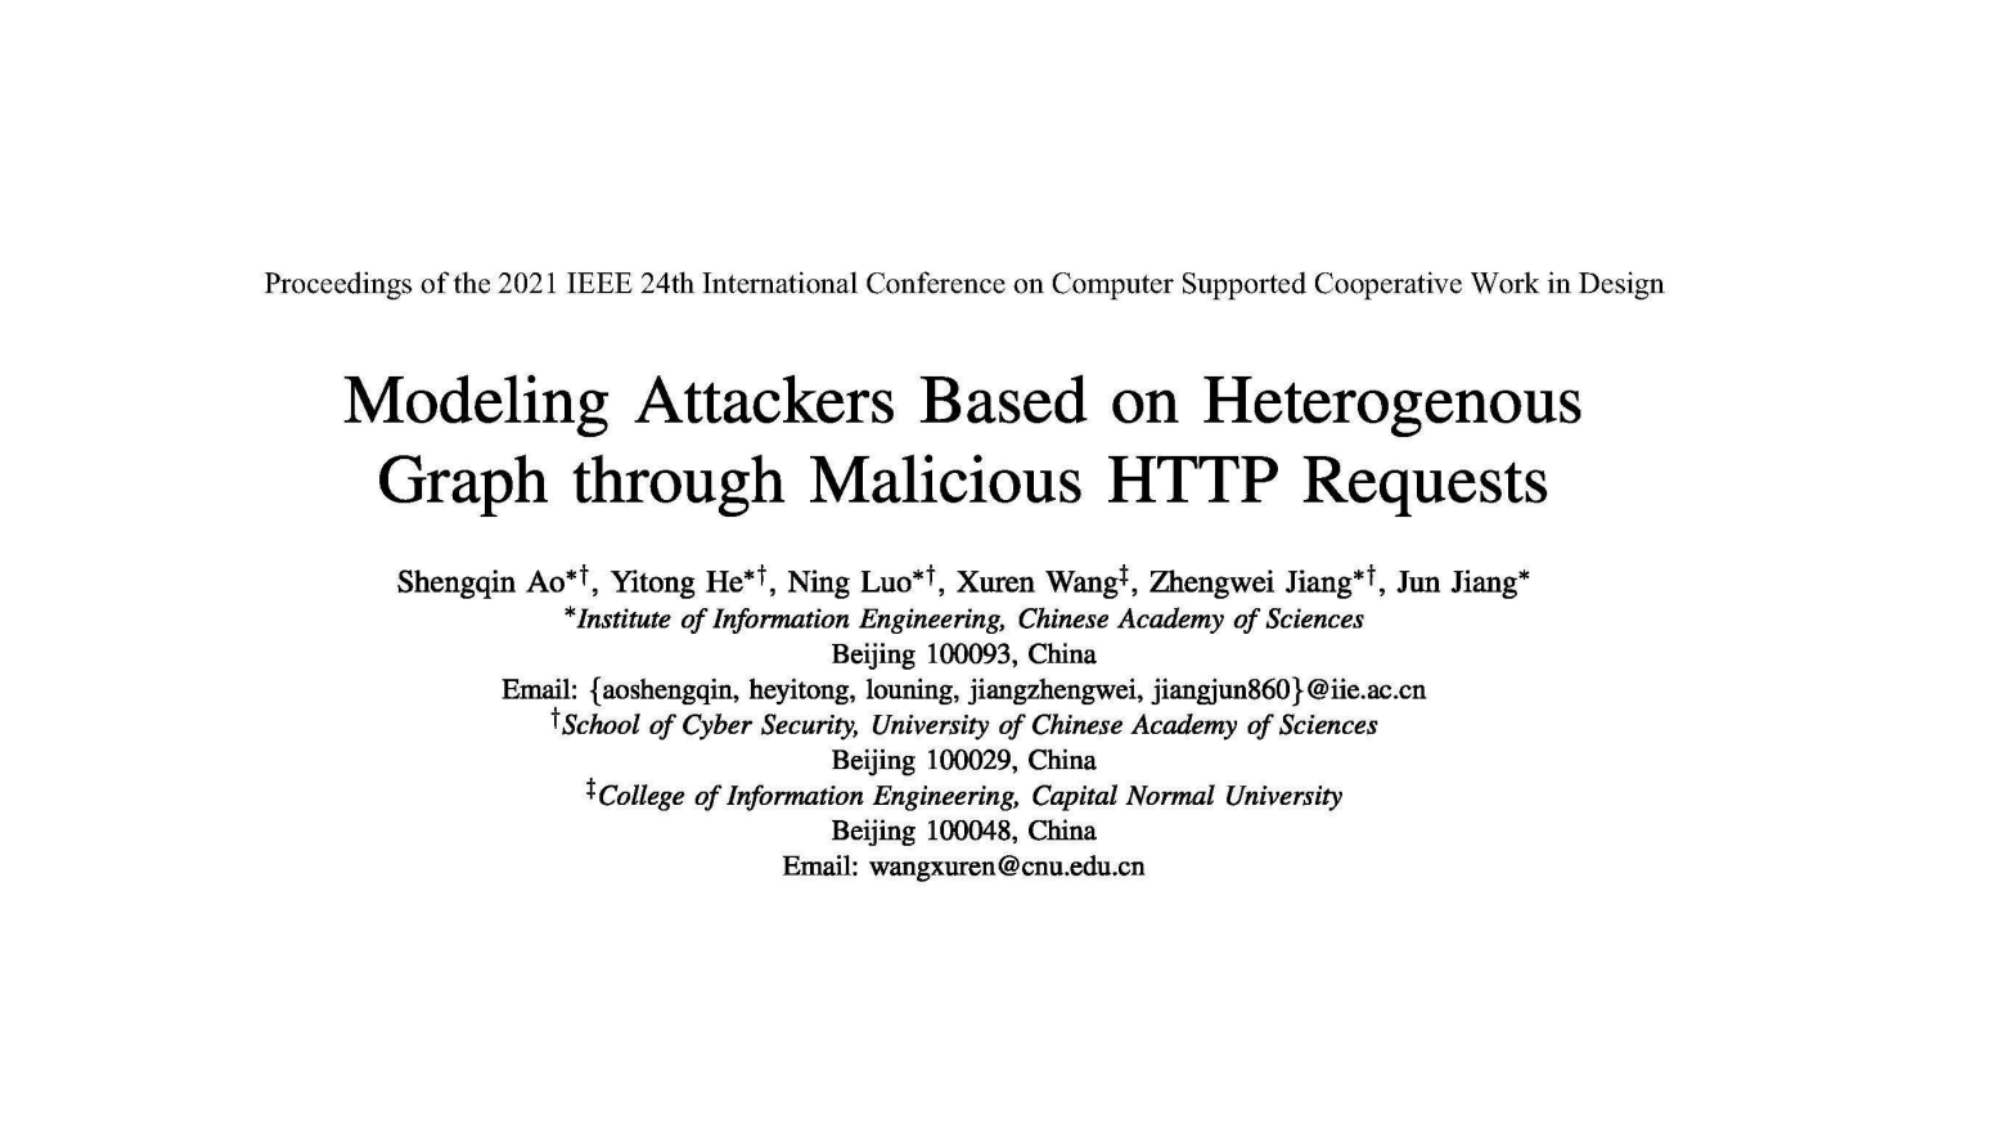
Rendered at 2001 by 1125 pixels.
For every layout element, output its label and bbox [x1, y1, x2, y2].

picture [242, 248, 1768, 895]
